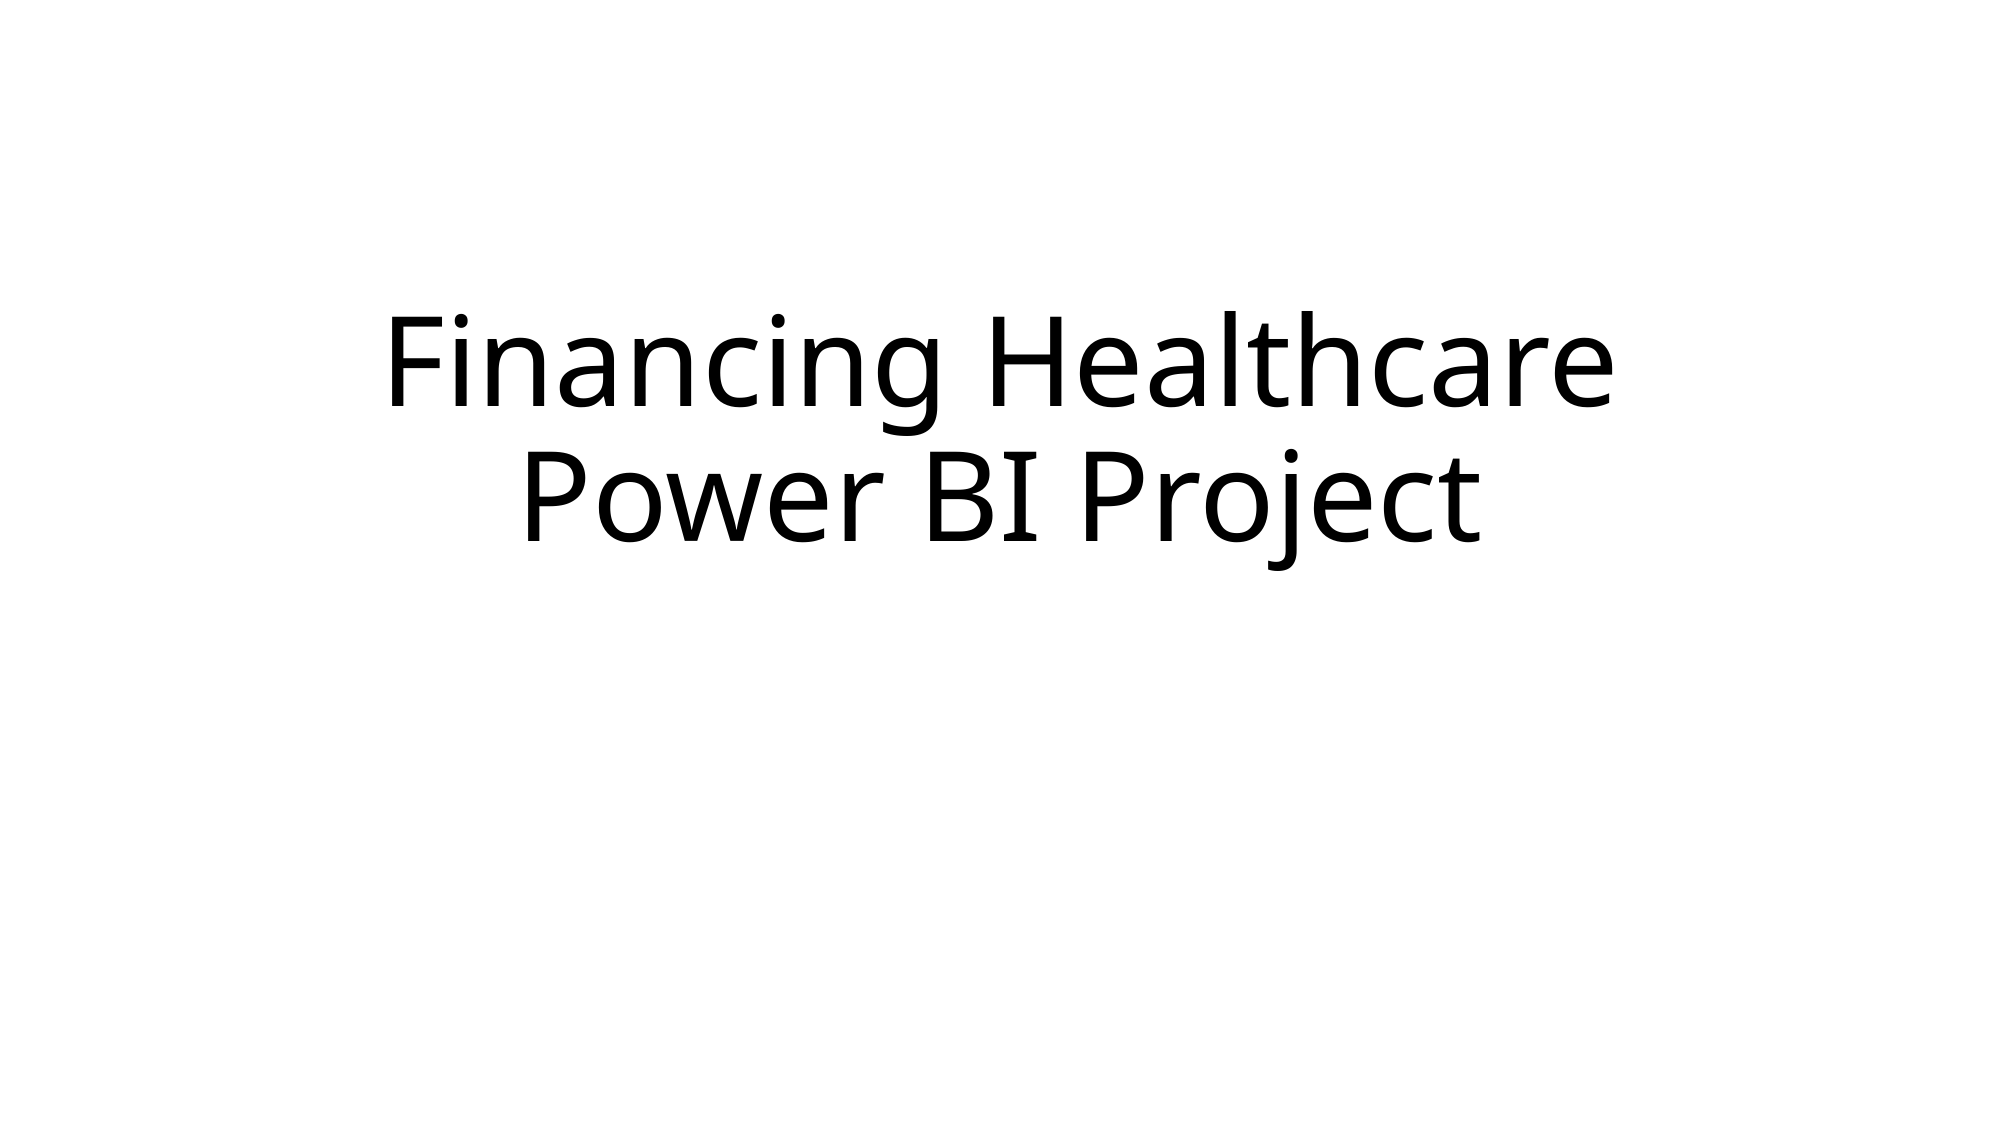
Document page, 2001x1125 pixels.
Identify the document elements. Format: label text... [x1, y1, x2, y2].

title Financing Healthcare Power BI Project [249, 184, 1750, 576]
